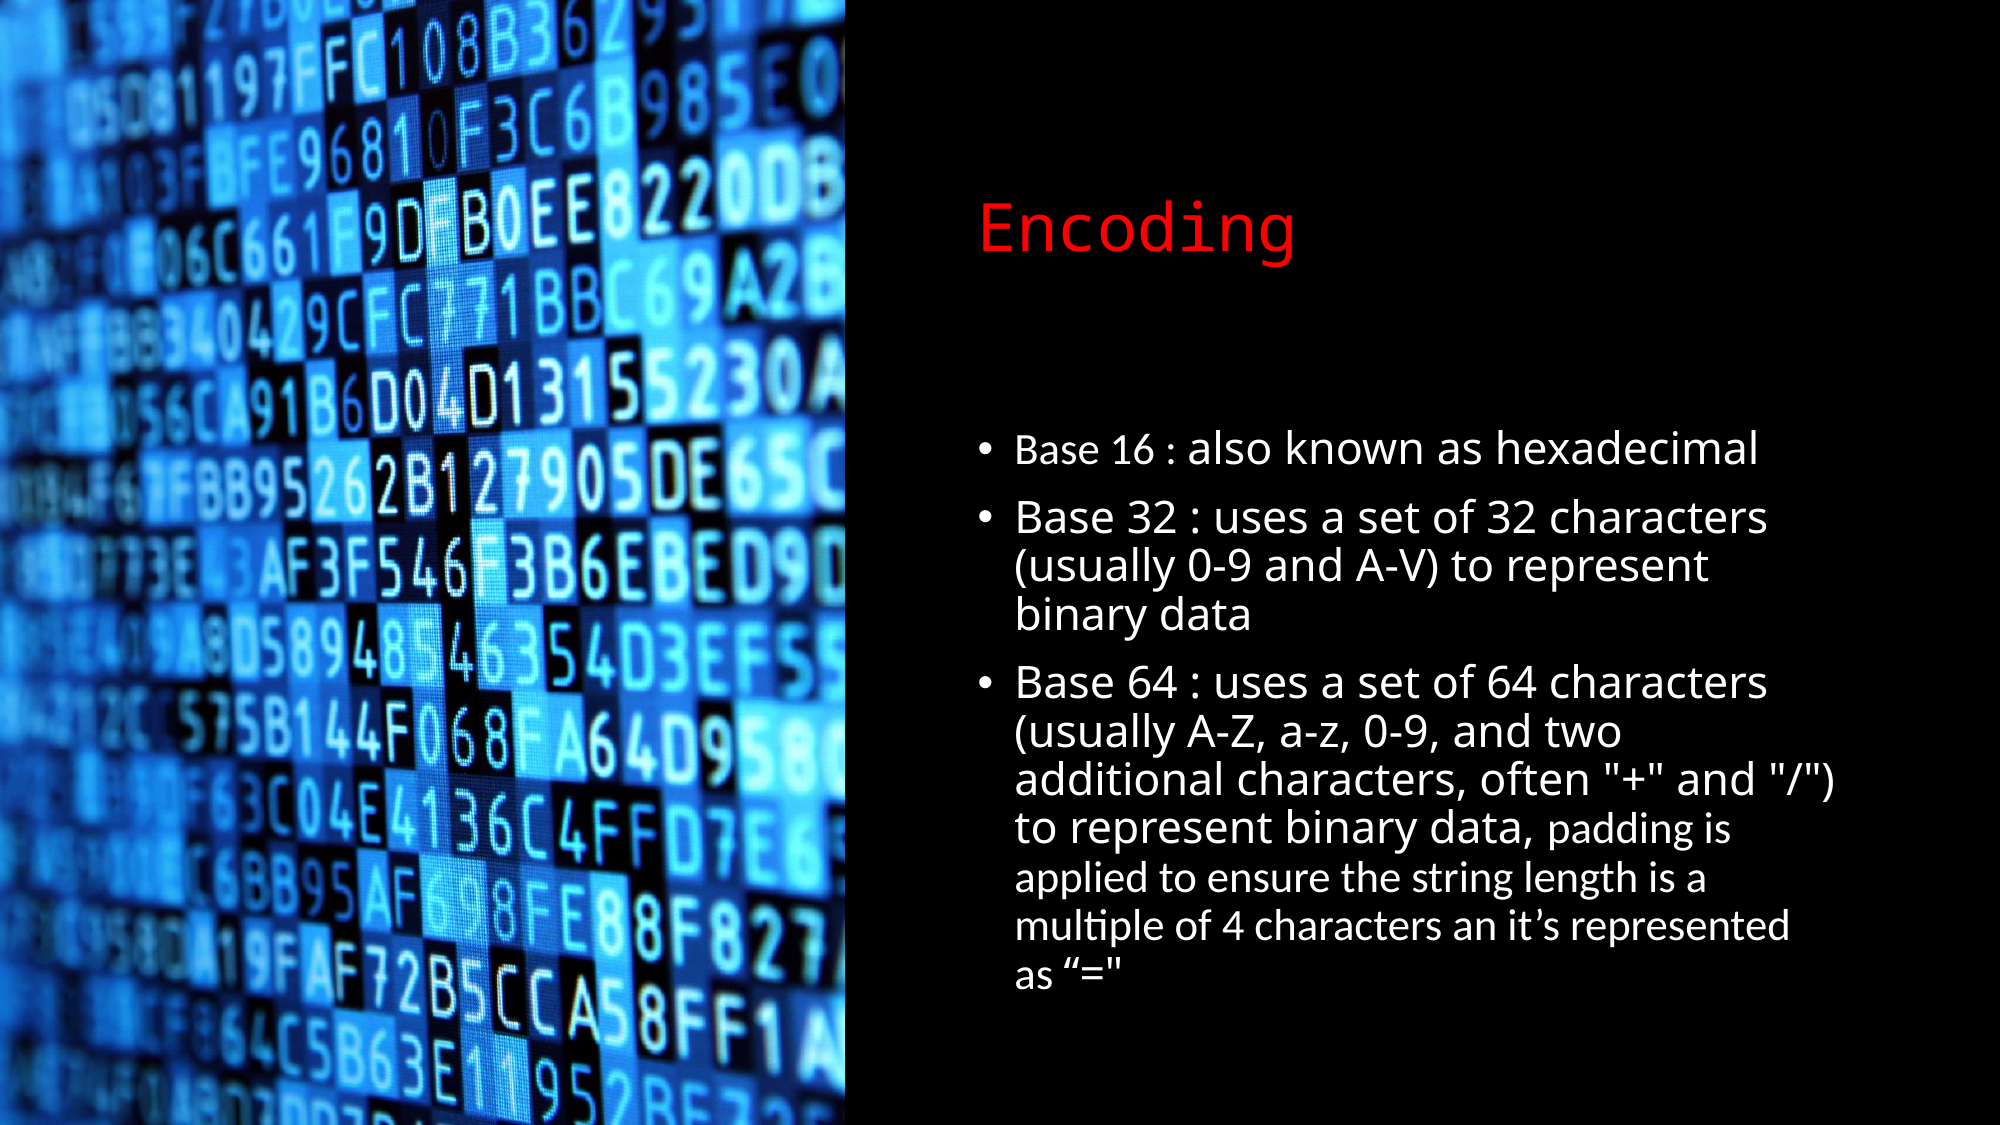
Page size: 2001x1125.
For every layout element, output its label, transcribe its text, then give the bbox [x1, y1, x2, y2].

picture [0, 0, 845, 1125]
list Base 16 : also known as hexadecimal Base 32 : uses a set of 32 characters (usually 0-9 and A-V) to represent binary data Base 64 : uses a set of 64 characters (usually A-Z, a-z, 0-9, and two additional characters, often "+" and "/") to represent binary data, padding is applied to ensure the string length is a multiple of 4 characters an it’s represented as “=" [962, 418, 1856, 1008]
title Encoding [962, 186, 1856, 417]
